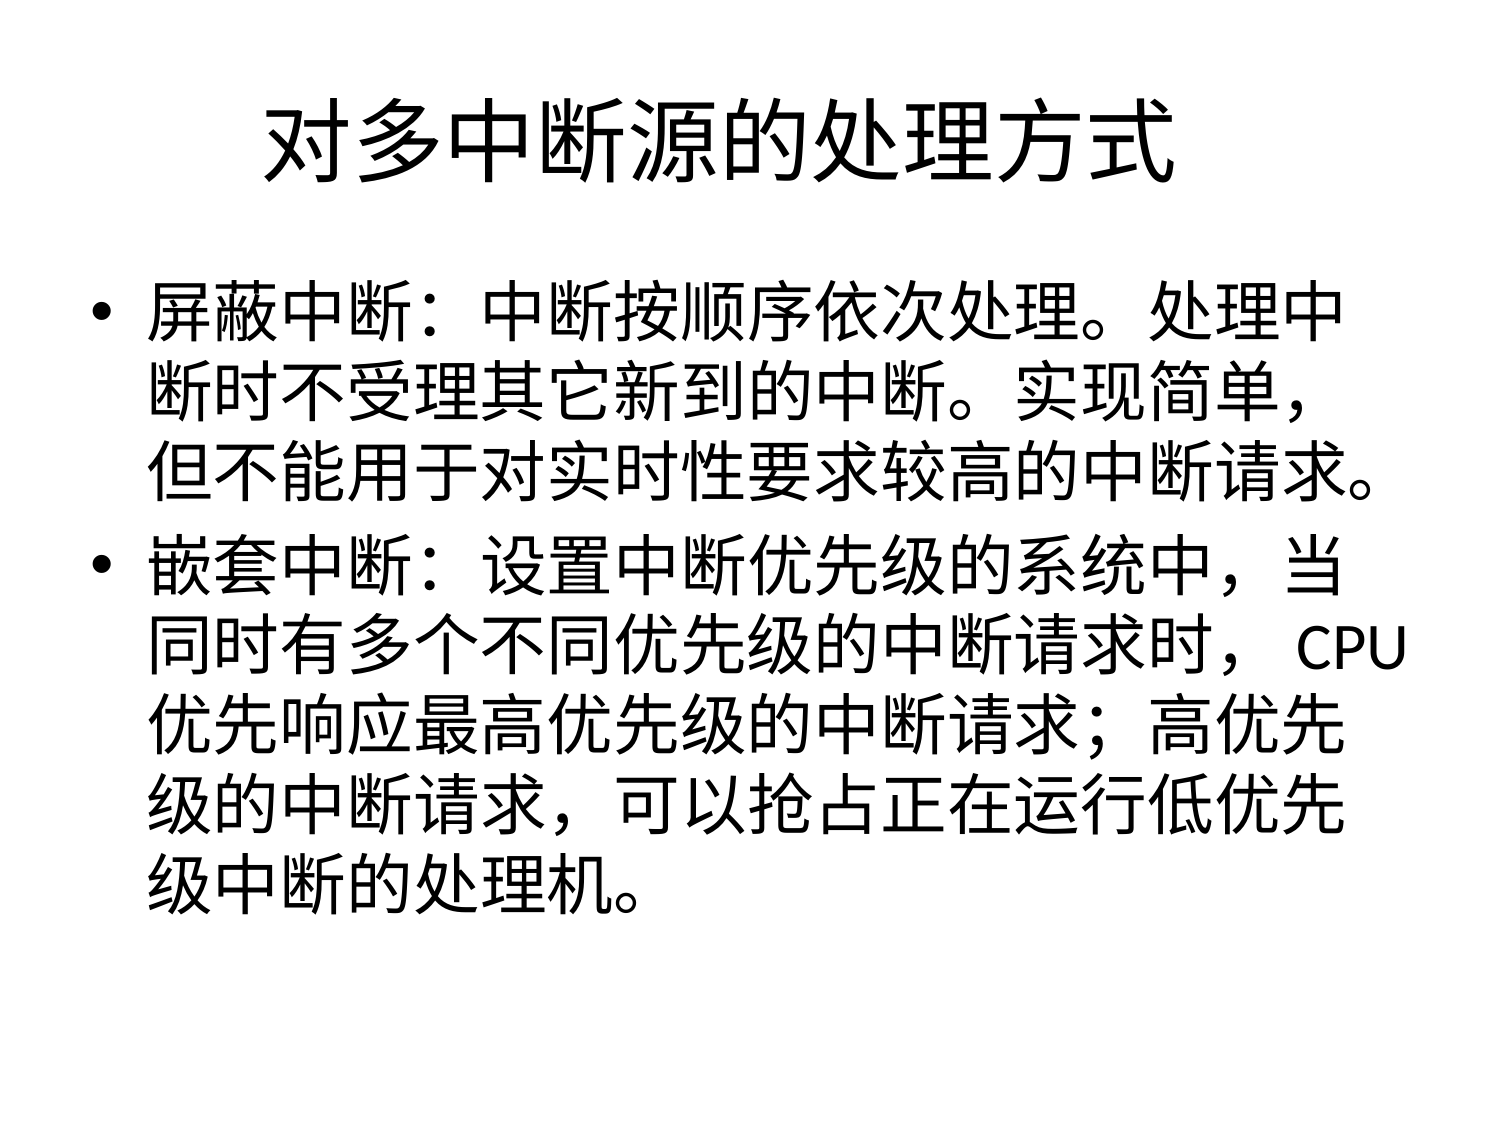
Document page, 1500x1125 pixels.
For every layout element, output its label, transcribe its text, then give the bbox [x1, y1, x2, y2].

title 对多中断源的处理方式 [75, 45, 1425, 233]
list 屏蔽中断：中断按顺序依次处理。处理中断时不受理其它新到的中断。实现简单，但不能用于对实时性要求较高的中断请求。 嵌套中断：设置中断优先级的系统中，当同时有多个不同优先级的中断请求时，CPU优先响应最高优先级的中断请求；高优先级的中断请求，可以抢占正在运行低优先级中断的处理机。 [75, 262, 1425, 1005]
